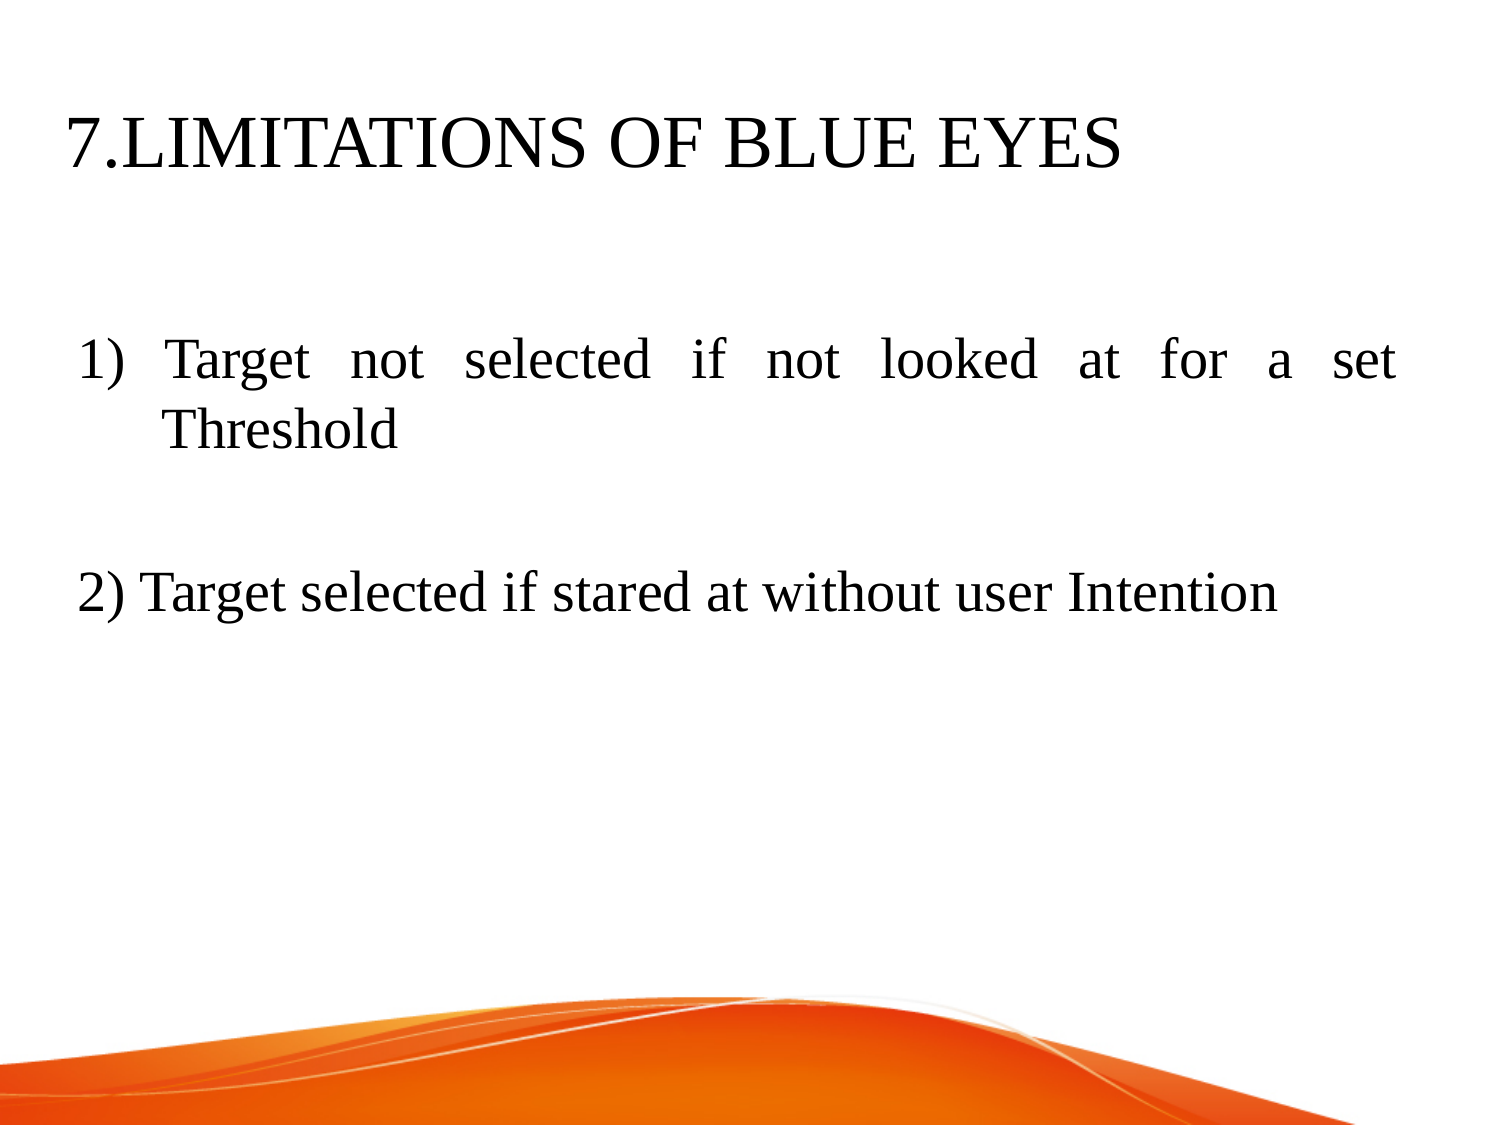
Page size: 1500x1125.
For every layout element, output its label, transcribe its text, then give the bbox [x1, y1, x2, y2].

title 7.LIMITATIONS OF BLUE EYES [49, 37, 1476, 238]
picture [0, 0, 1500, 1125]
list 1) Target not selected if not looked at for a set Threshold 2) Target selected if stared at without user Intention [62, 312, 1413, 888]
